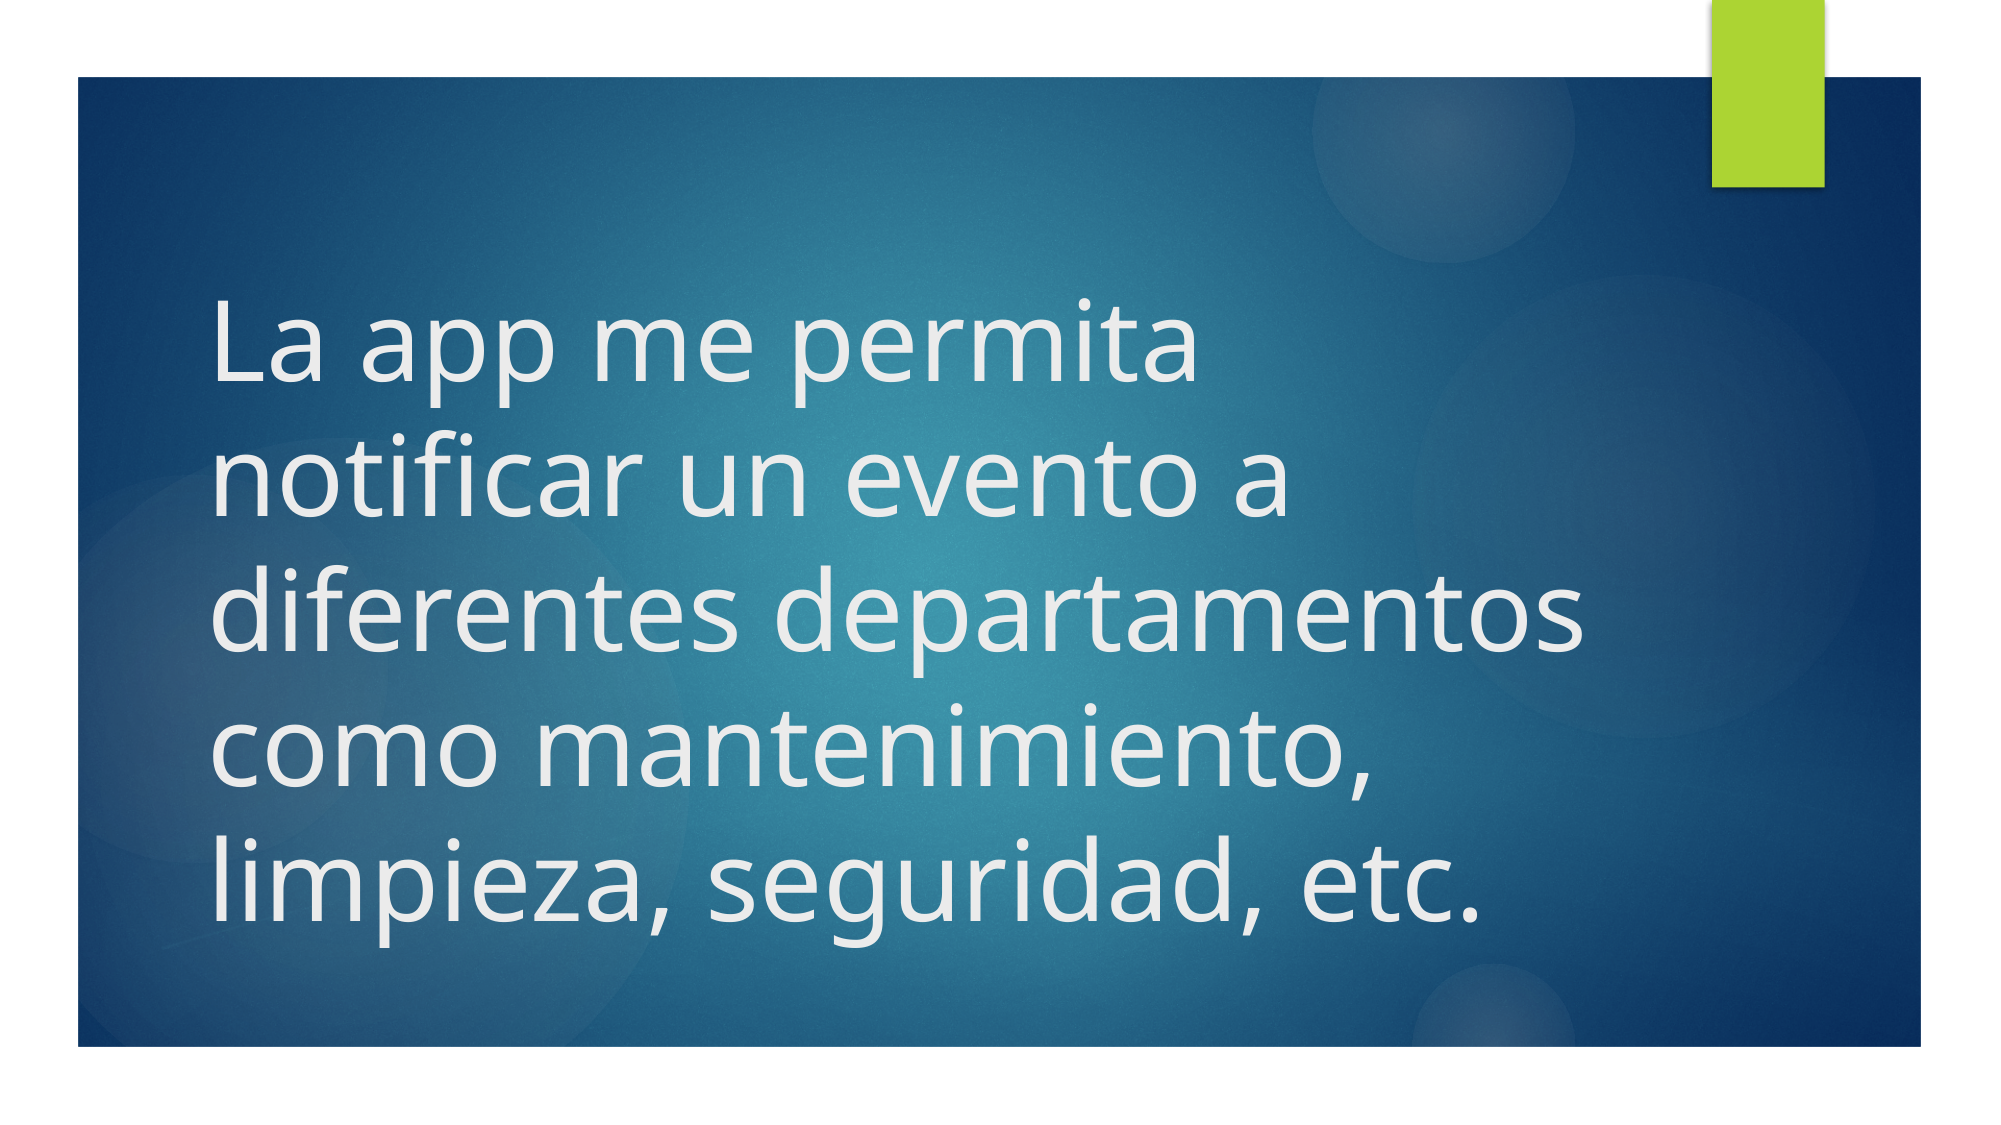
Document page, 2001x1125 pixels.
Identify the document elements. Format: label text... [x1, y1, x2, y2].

title La app me permita notificar un evento a diferentes departamentos como mantenimiento, limpieza, seguridad, etc. [192, 512, 1640, 952]
